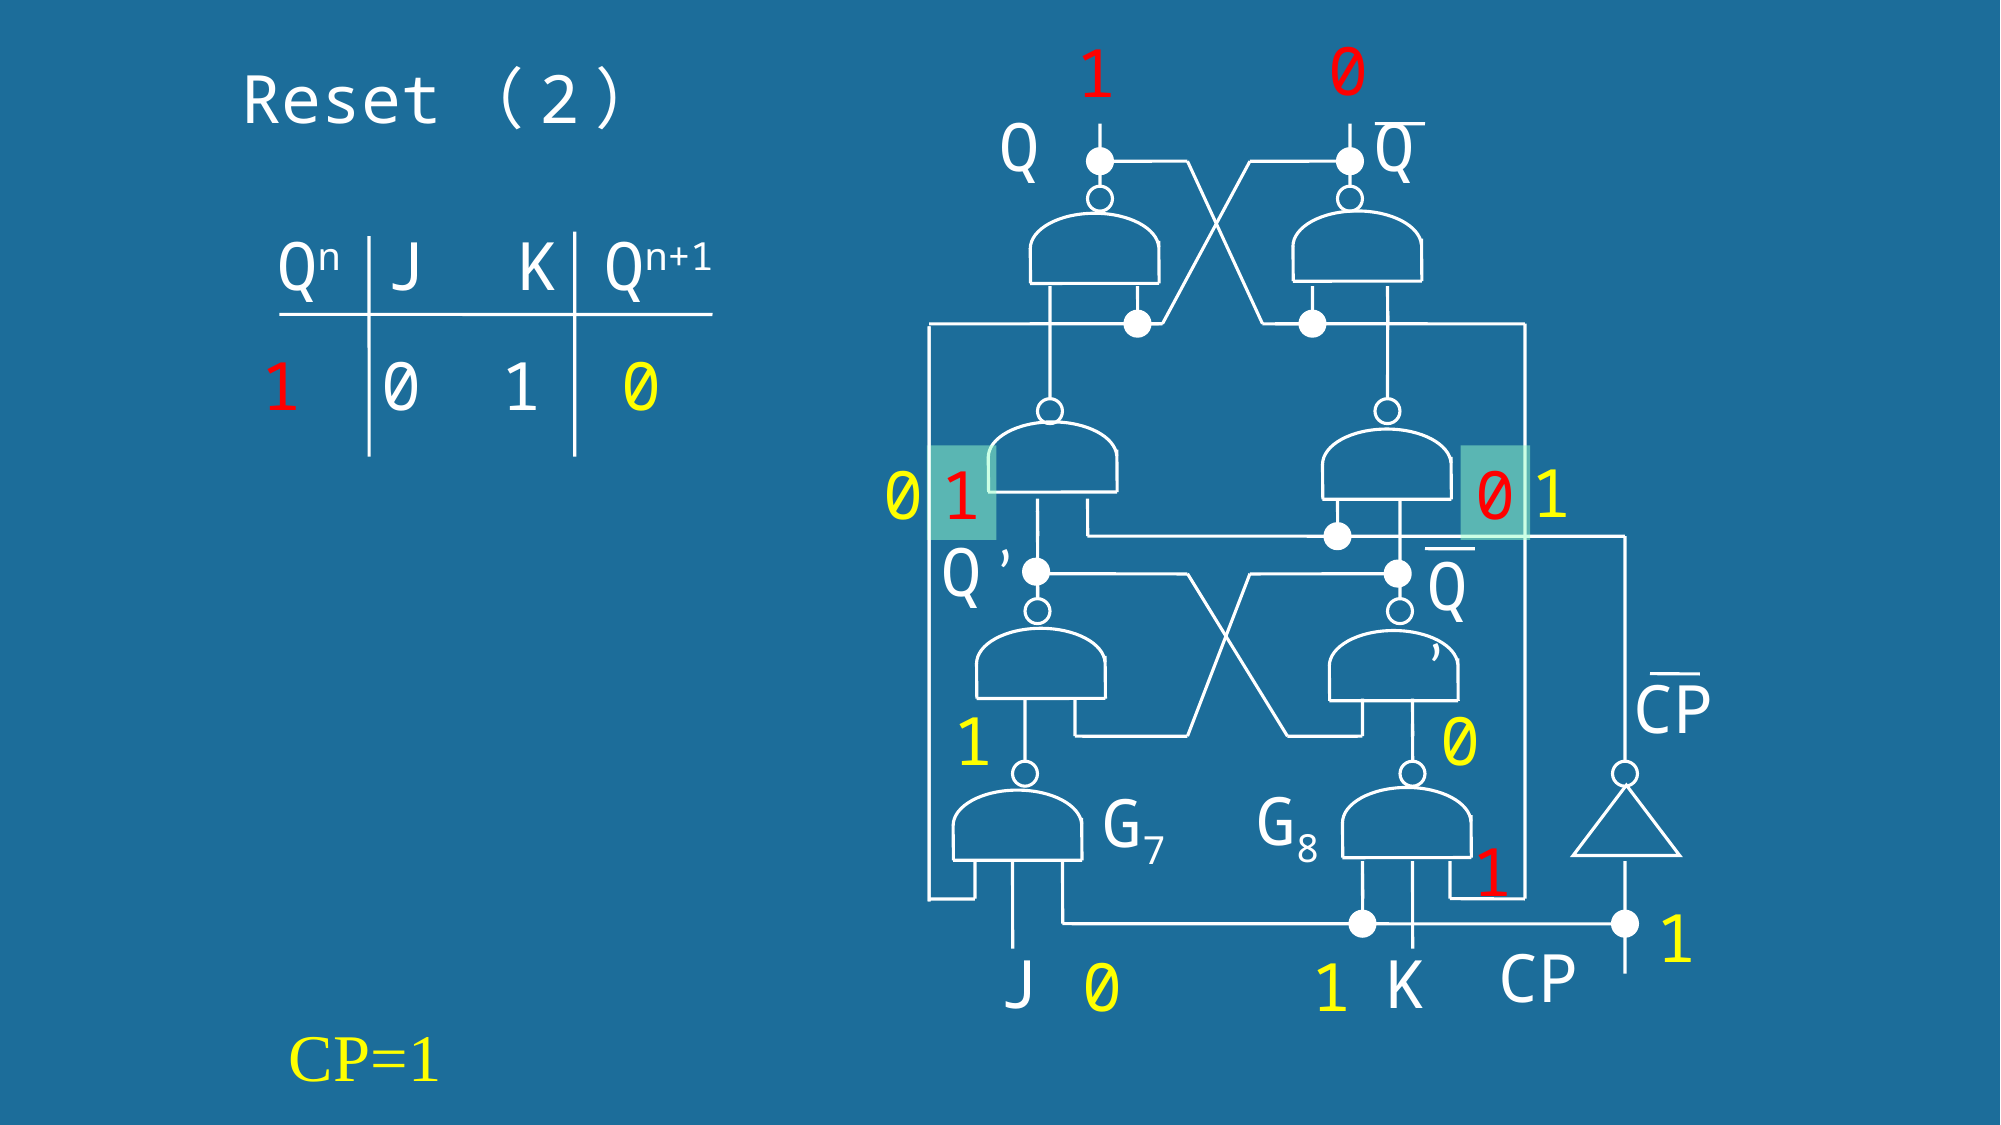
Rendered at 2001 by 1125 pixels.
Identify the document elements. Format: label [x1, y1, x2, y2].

text_box [1067, 937, 1137, 1033]
text_box [226, 49, 678, 145]
text_box [868, 21, 1729, 917]
text_box [1062, 861, 1638, 1033]
text_box [246, 216, 797, 457]
text_box [938, 628, 1106, 787]
text_box [984, 97, 1055, 192]
text_box [1087, 773, 1181, 880]
text_box [1062, 23, 1132, 119]
text_box [1241, 771, 1334, 878]
text_box [1030, 212, 1160, 284]
text_box [1641, 888, 1712, 984]
text_box [952, 789, 1083, 861]
text_box [1012, 701, 1038, 787]
text_box [1322, 428, 1452, 500]
text_box [984, 862, 1055, 1030]
text_box [274, 1007, 457, 1103]
